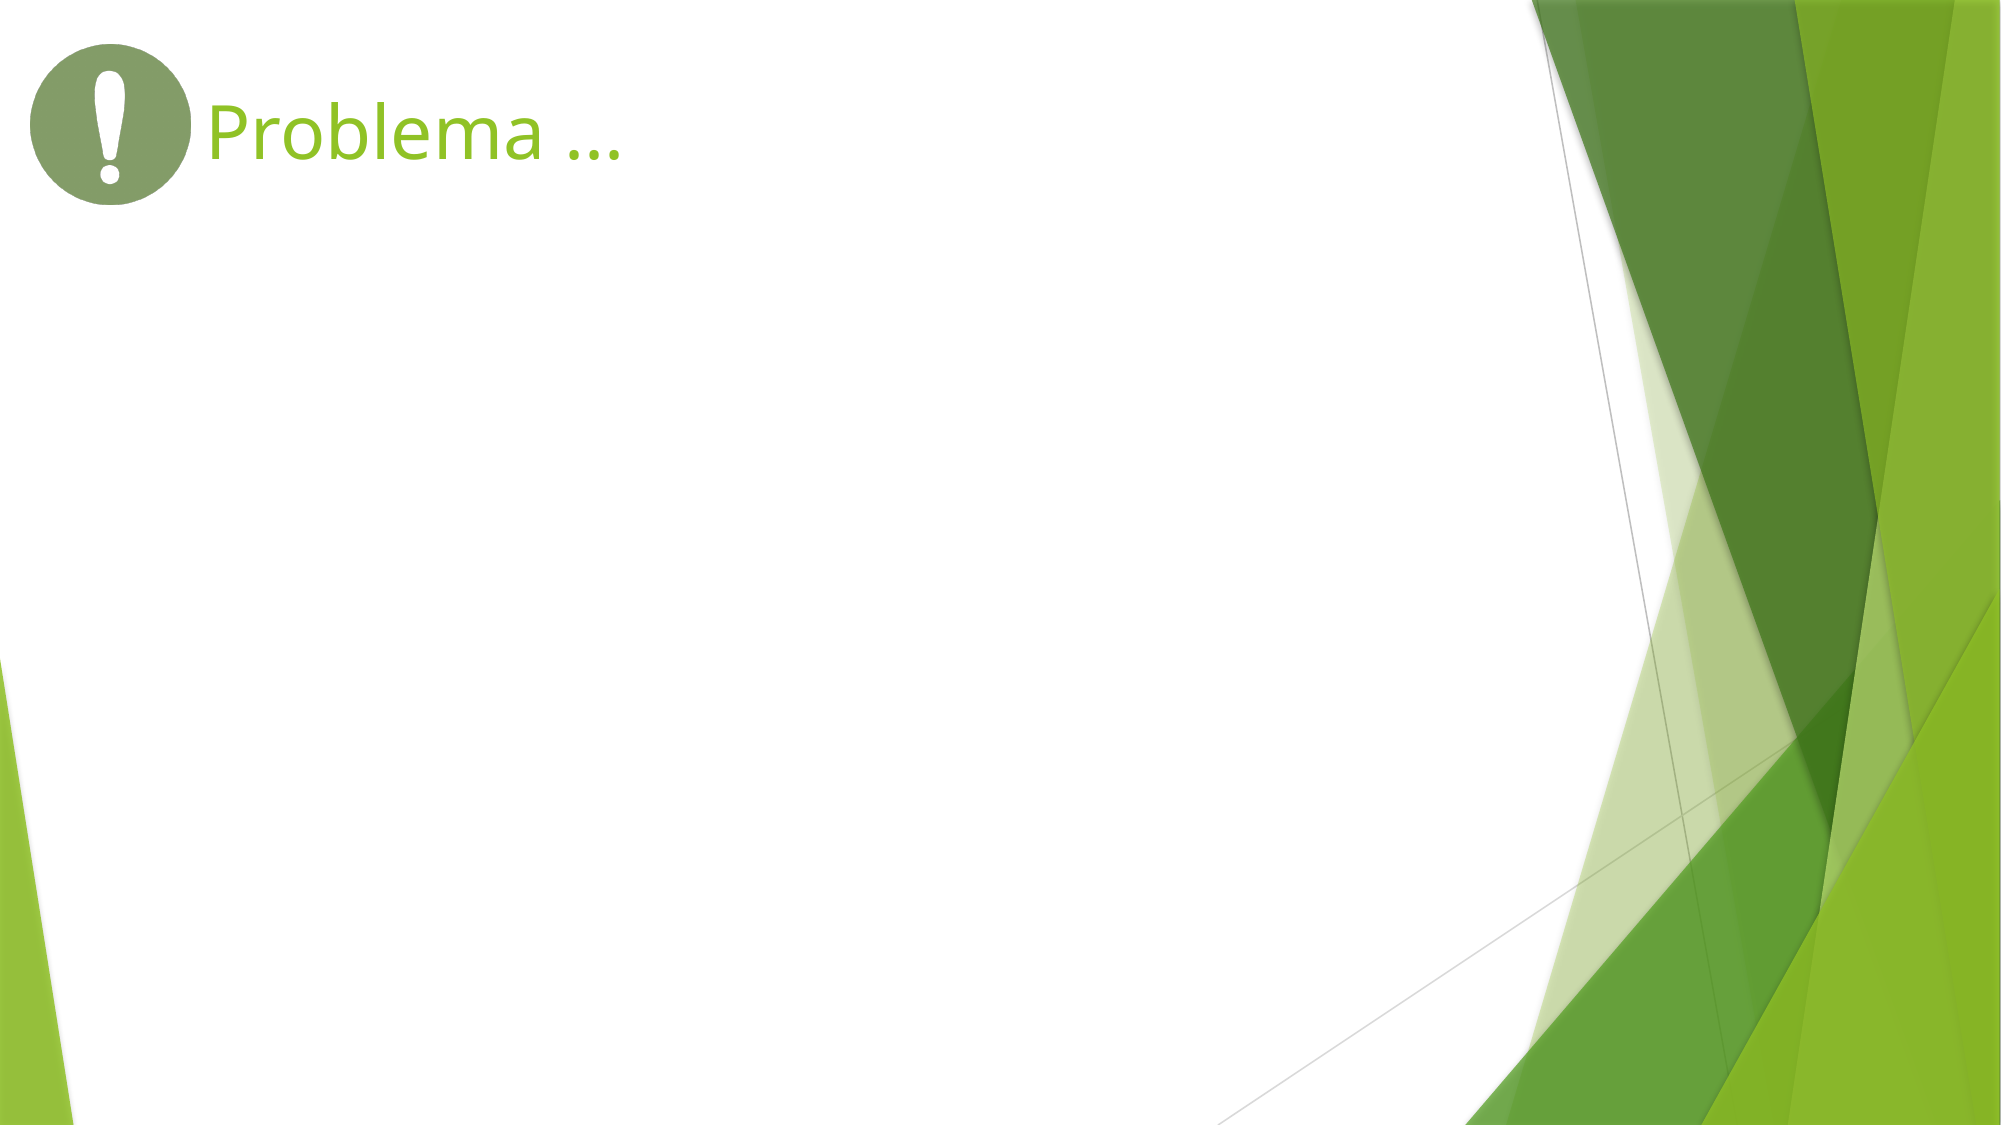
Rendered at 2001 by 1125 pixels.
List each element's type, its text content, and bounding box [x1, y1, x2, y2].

title Problema ... [68, 64, 1932, 240]
picture [29, 43, 192, 206]
